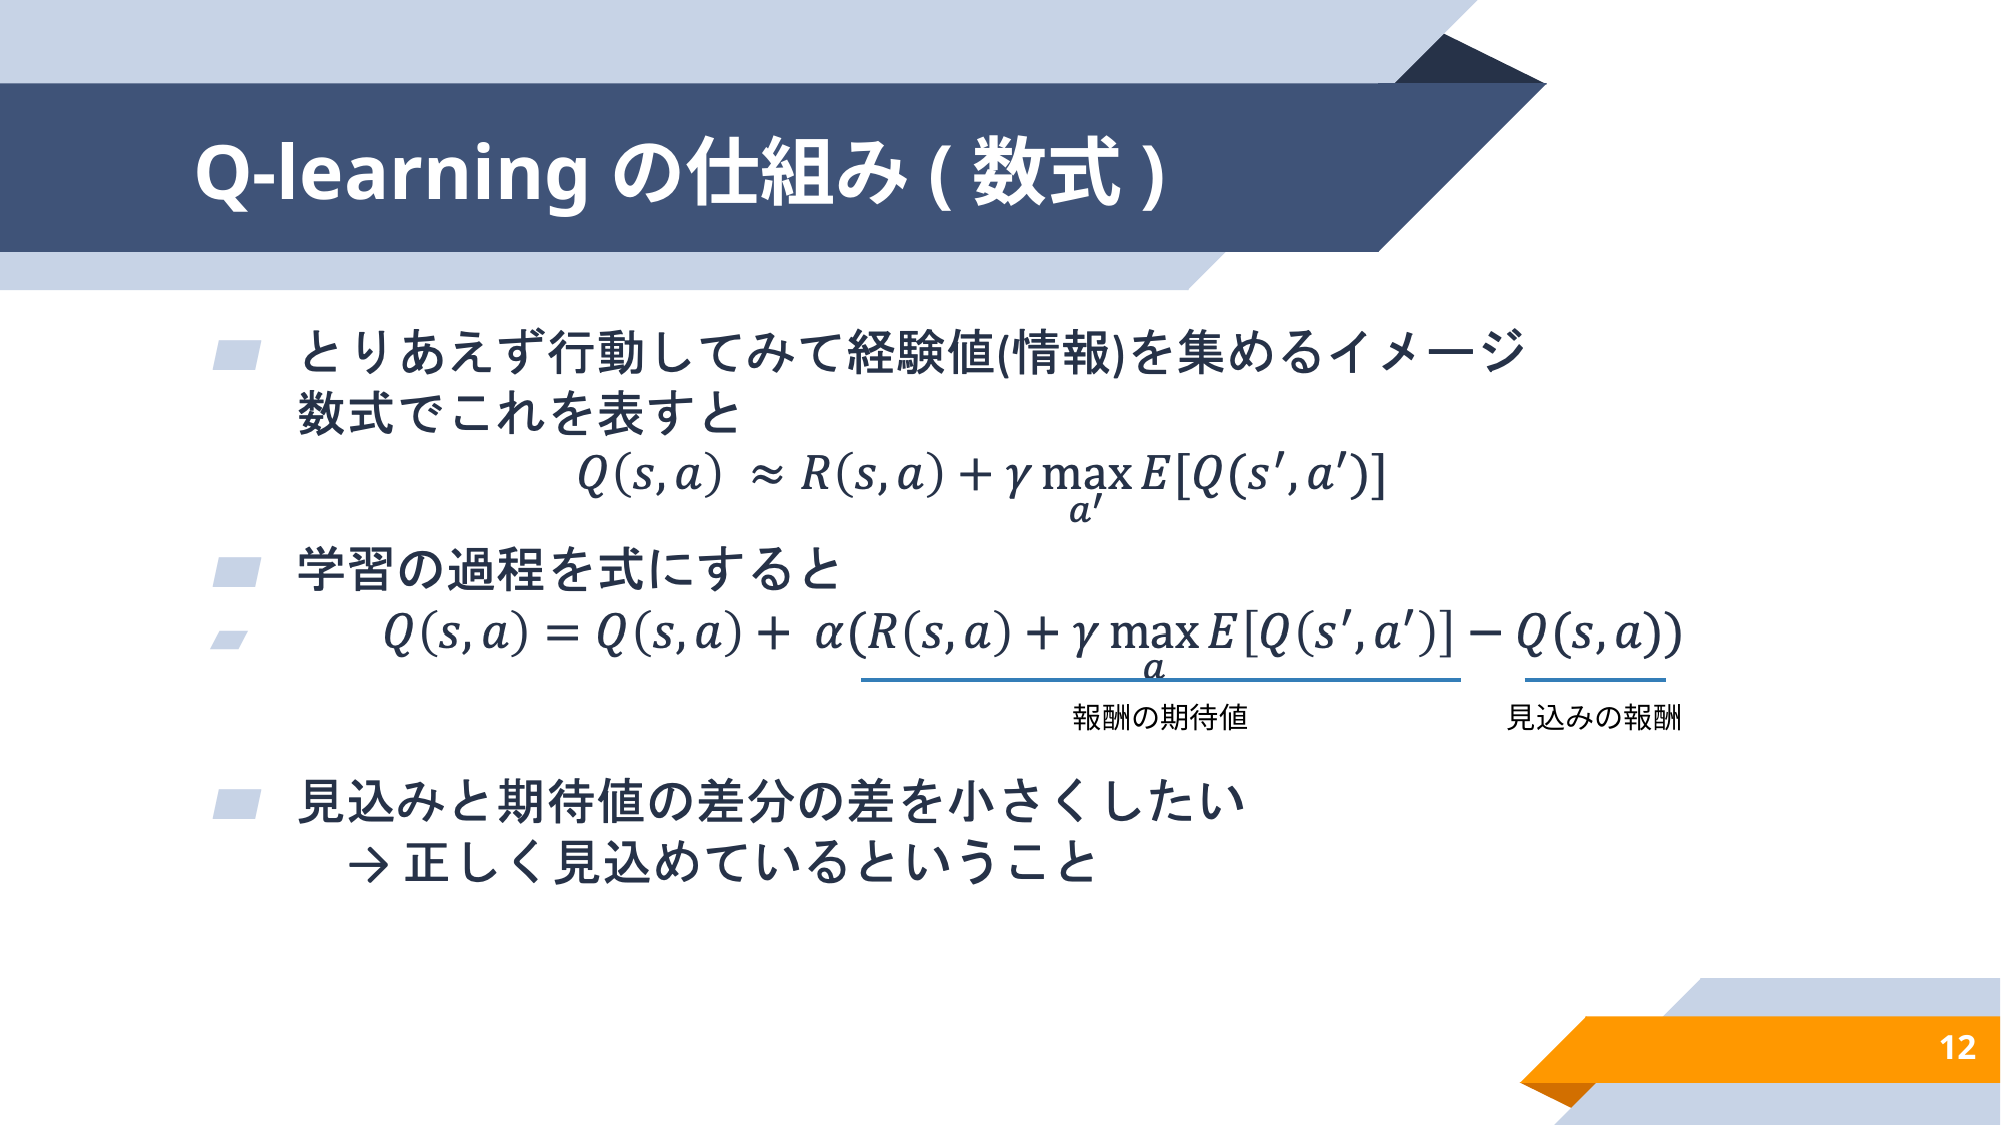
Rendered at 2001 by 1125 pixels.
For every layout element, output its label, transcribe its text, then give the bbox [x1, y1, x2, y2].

list [178, 290, 1901, 979]
text_box 見込みの報酬 [1491, 692, 1699, 742]
title Q-learningの仕組み(数式) [178, 85, 1380, 254]
slide_number 12 [1666, 1014, 1992, 1084]
text_box 報酬の期待値 [1057, 692, 1265, 742]
